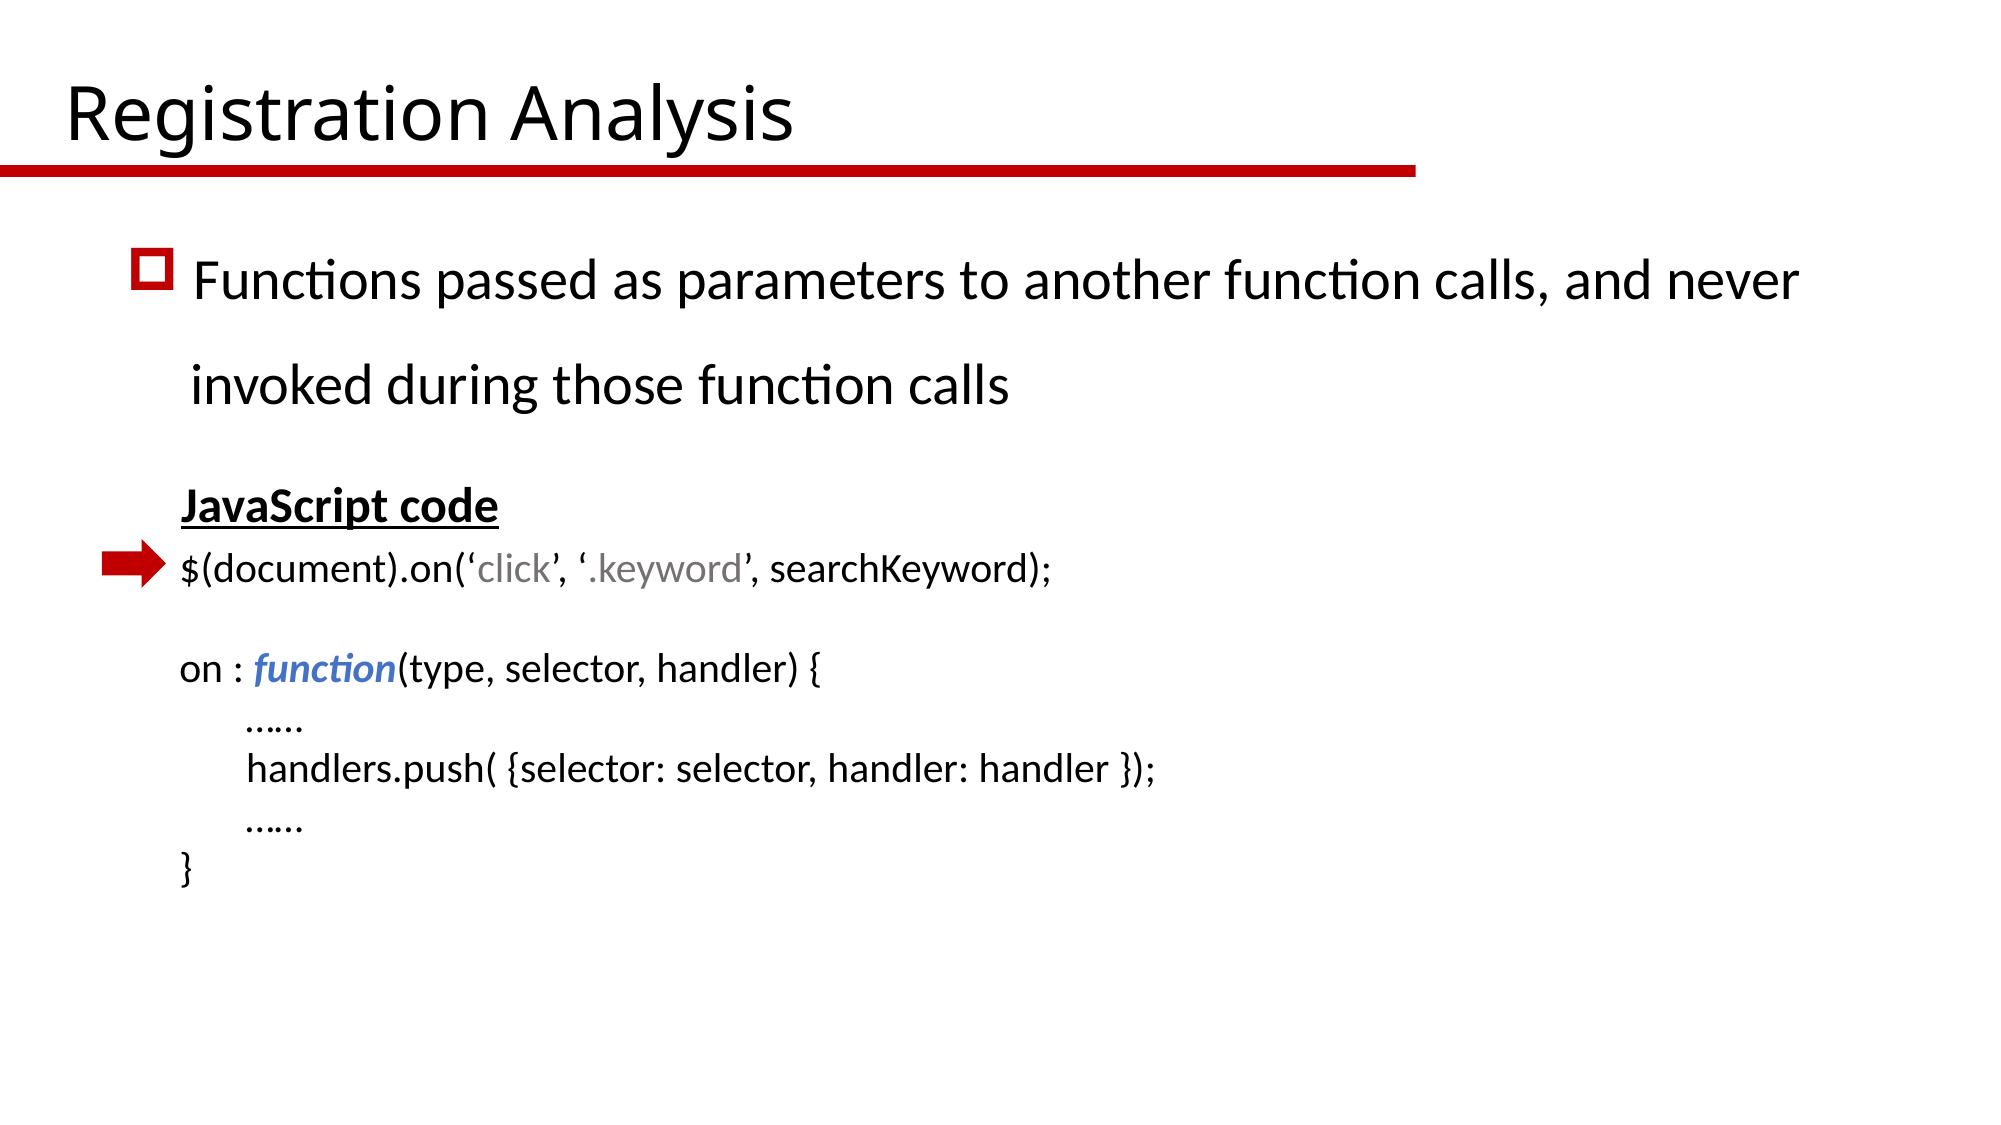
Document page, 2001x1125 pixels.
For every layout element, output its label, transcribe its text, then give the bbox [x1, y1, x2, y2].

title Registration Analysis [49, 56, 1775, 176]
text_box JavaScript code [166, 464, 515, 533]
text_box $(document).on(‘click’, ‘.keyword’, searchKeyword); on : function(type, selector, handler) { …… handlers.push( {selector: selector, handler: handler }); …… } [164, 533, 1246, 898]
list Functions passed as parameters to another function calls, and never invoked during those function calls [111, 198, 1918, 1012]
text_box [101, 538, 167, 588]
